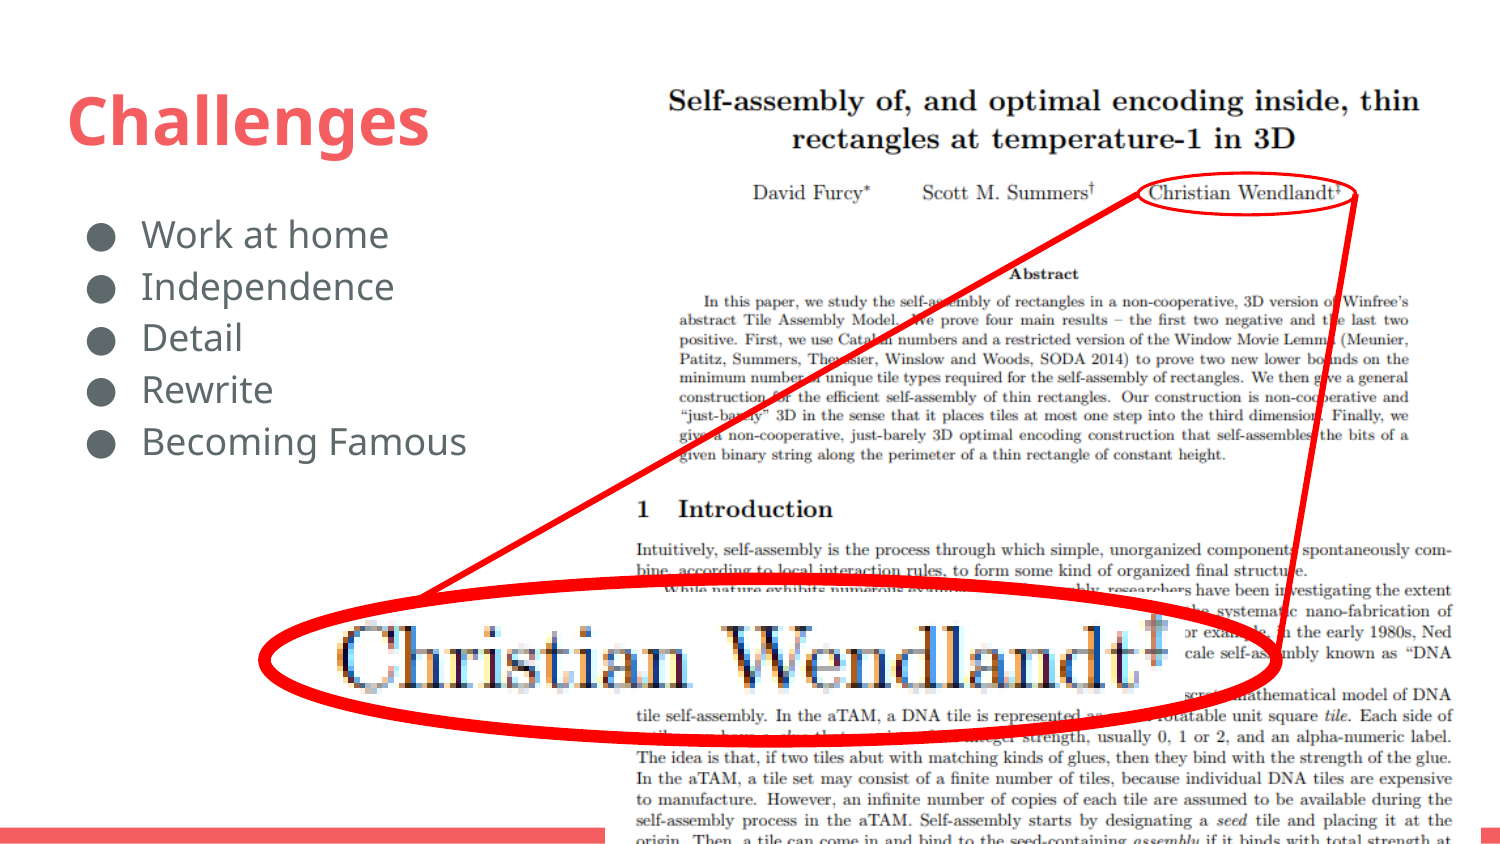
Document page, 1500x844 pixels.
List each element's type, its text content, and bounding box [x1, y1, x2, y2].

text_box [264, 193, 1356, 742]
list Work at home Independence Detail Rewrite Becoming Famous [51, 189, 599, 473]
title Challenges [51, 64, 605, 167]
picture [605, 65, 1481, 844]
